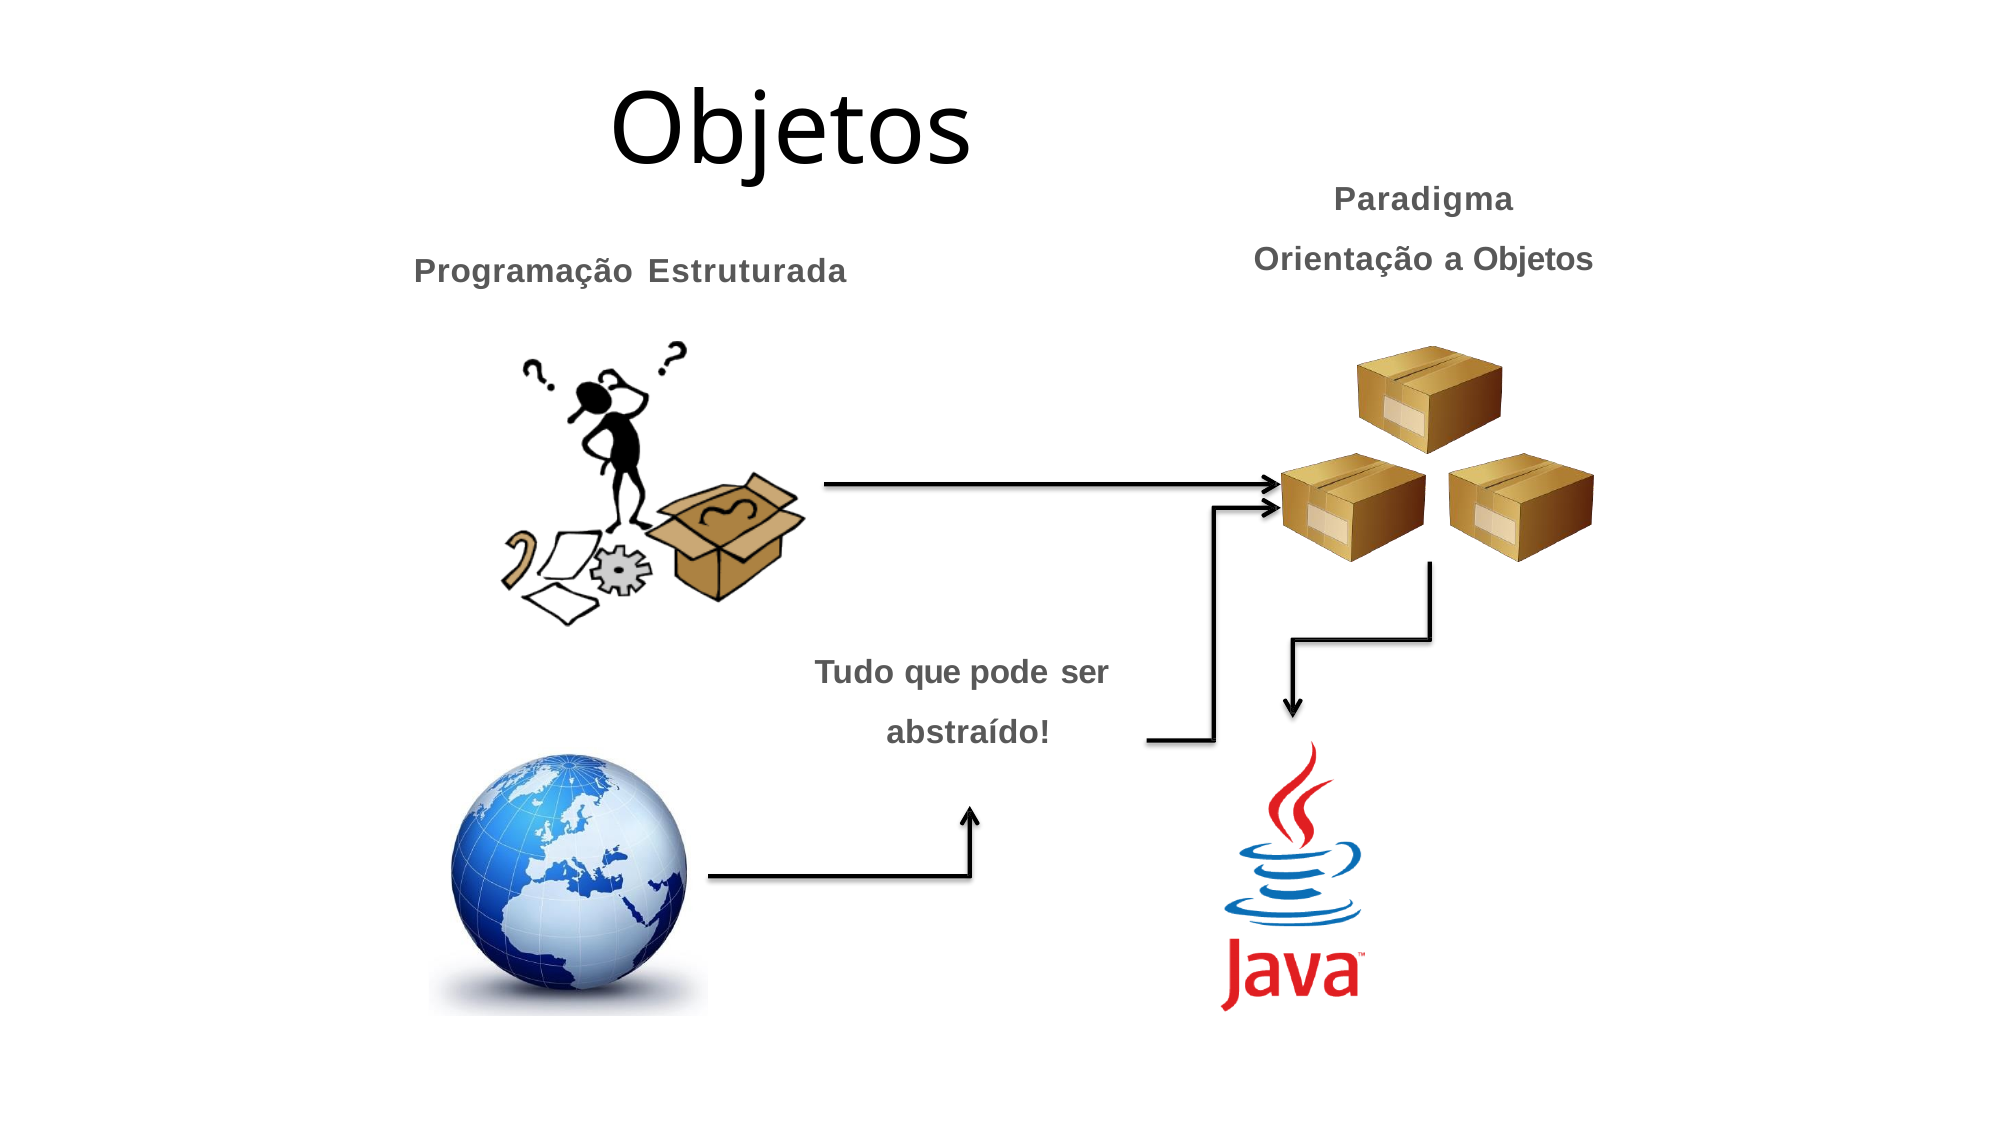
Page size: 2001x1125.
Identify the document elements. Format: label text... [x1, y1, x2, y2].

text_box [500, 341, 1595, 889]
title Objetos [606, 27, 1296, 218]
text_box Paradigma Orientação a Objetos [1251, 155, 1608, 278]
text_box Programação Estruturada [411, 247, 855, 289]
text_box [249, 717, 1750, 1125]
